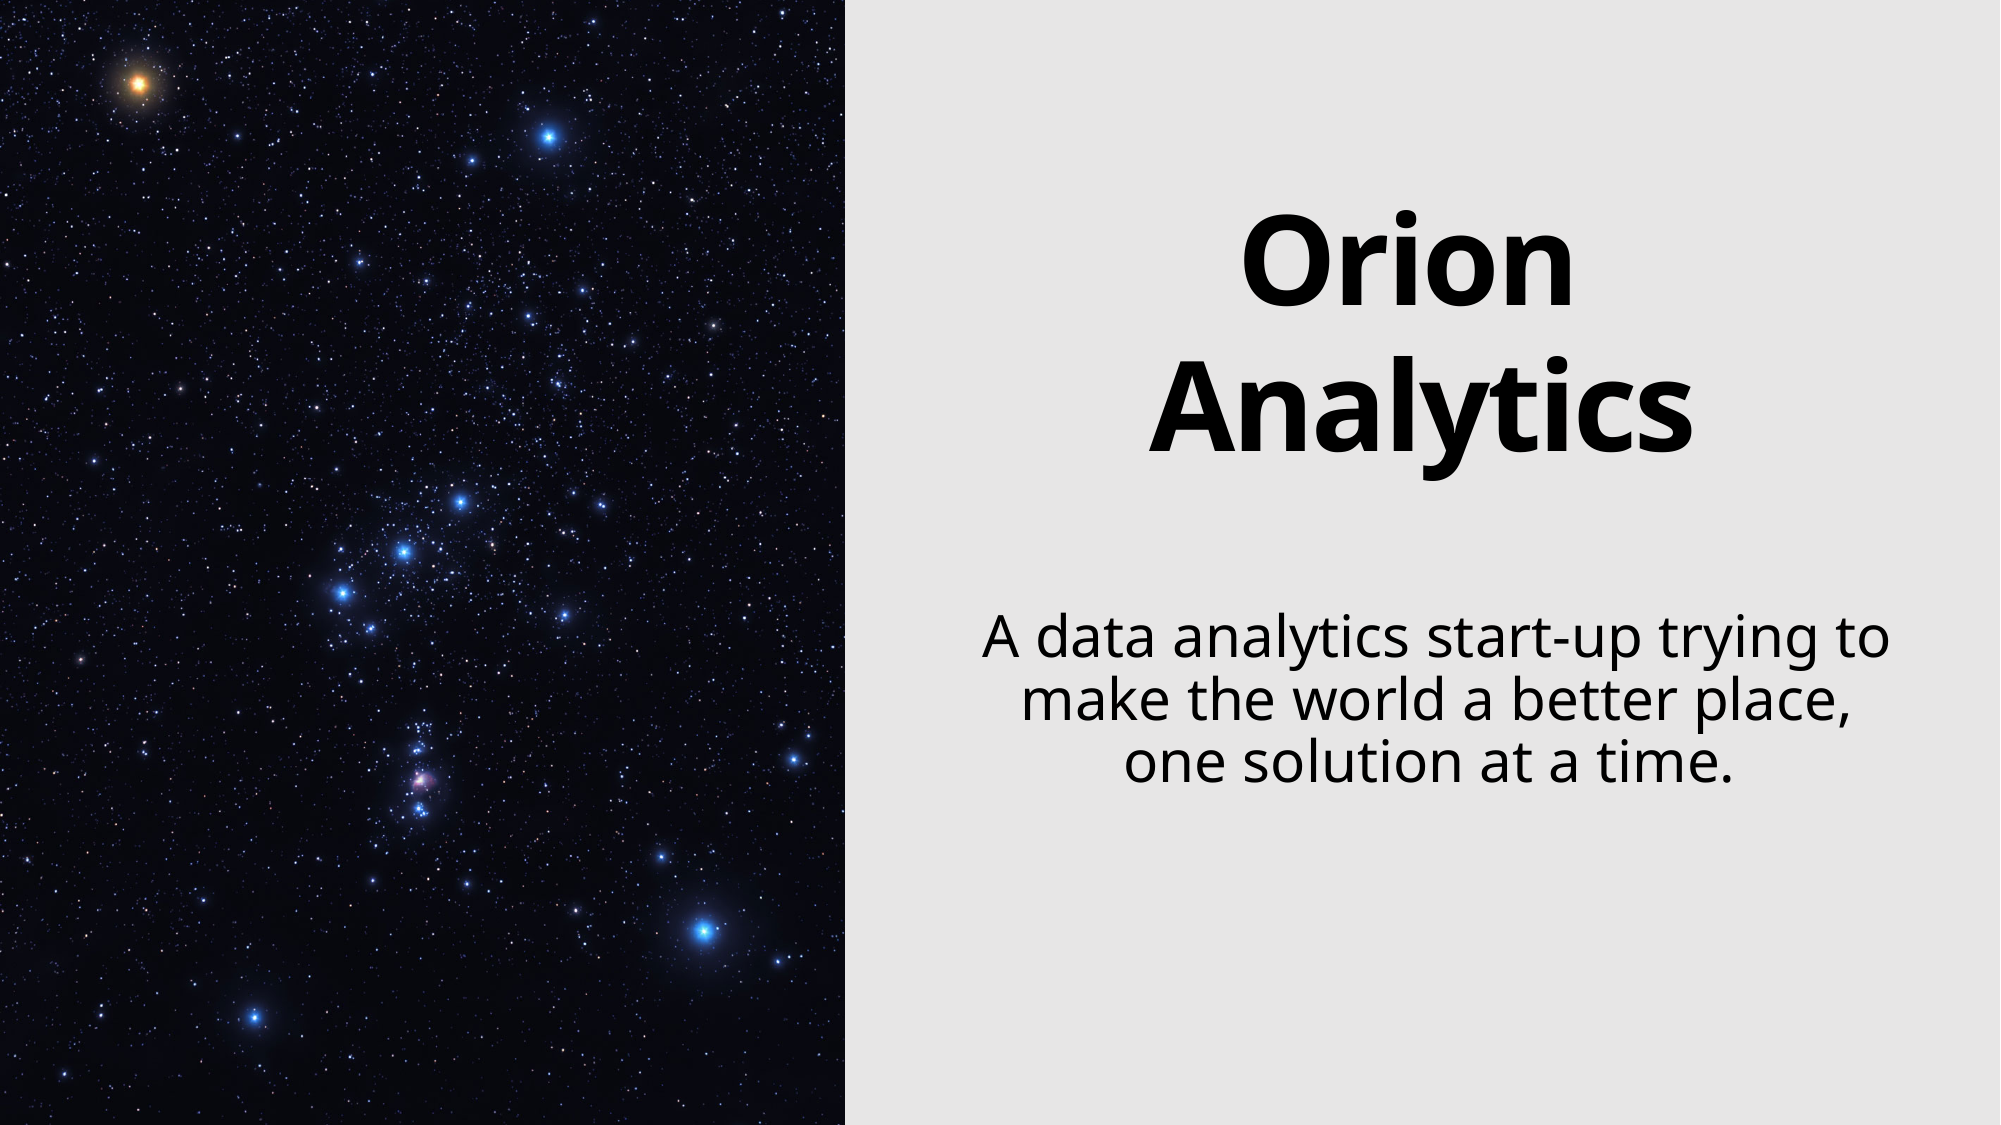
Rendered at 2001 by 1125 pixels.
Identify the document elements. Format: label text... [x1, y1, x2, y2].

text_box Orion Analytics [977, 277, 1869, 477]
text_box A data analytics start-up trying to make the world a better place, one solution at a time. [977, 606, 1897, 766]
picture [0, 0, 845, 1125]
